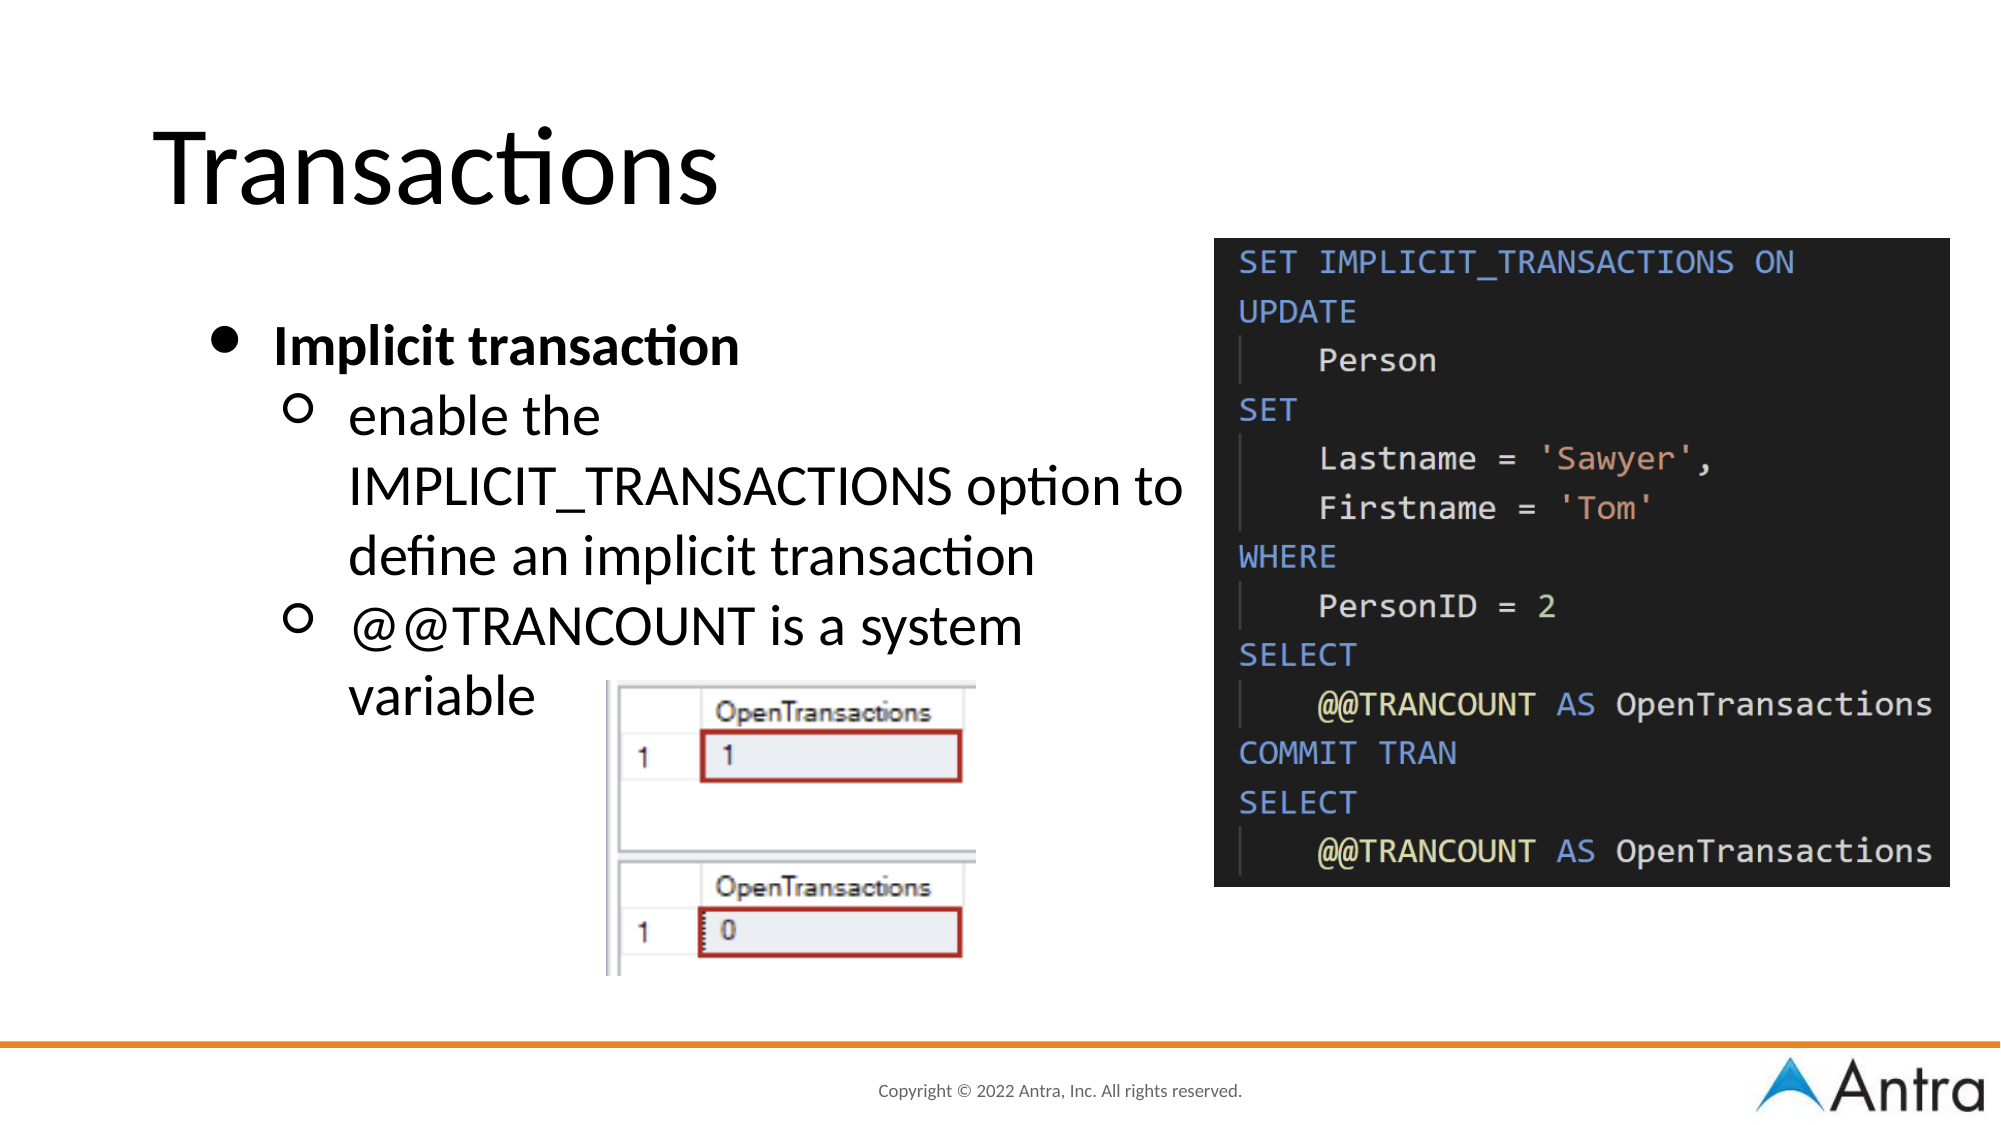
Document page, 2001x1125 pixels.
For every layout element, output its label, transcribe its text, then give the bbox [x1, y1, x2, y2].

text_box Implicit transaction enable the IMPLICIT_TRANSACTIONS option to define an implicit transaction @@TRANCOUNT is a system variable [183, 299, 1215, 1014]
picture [1214, 238, 1951, 887]
picture [1745, 1048, 1994, 1122]
text_box Transactions [137, 59, 1863, 278]
picture [606, 680, 976, 976]
